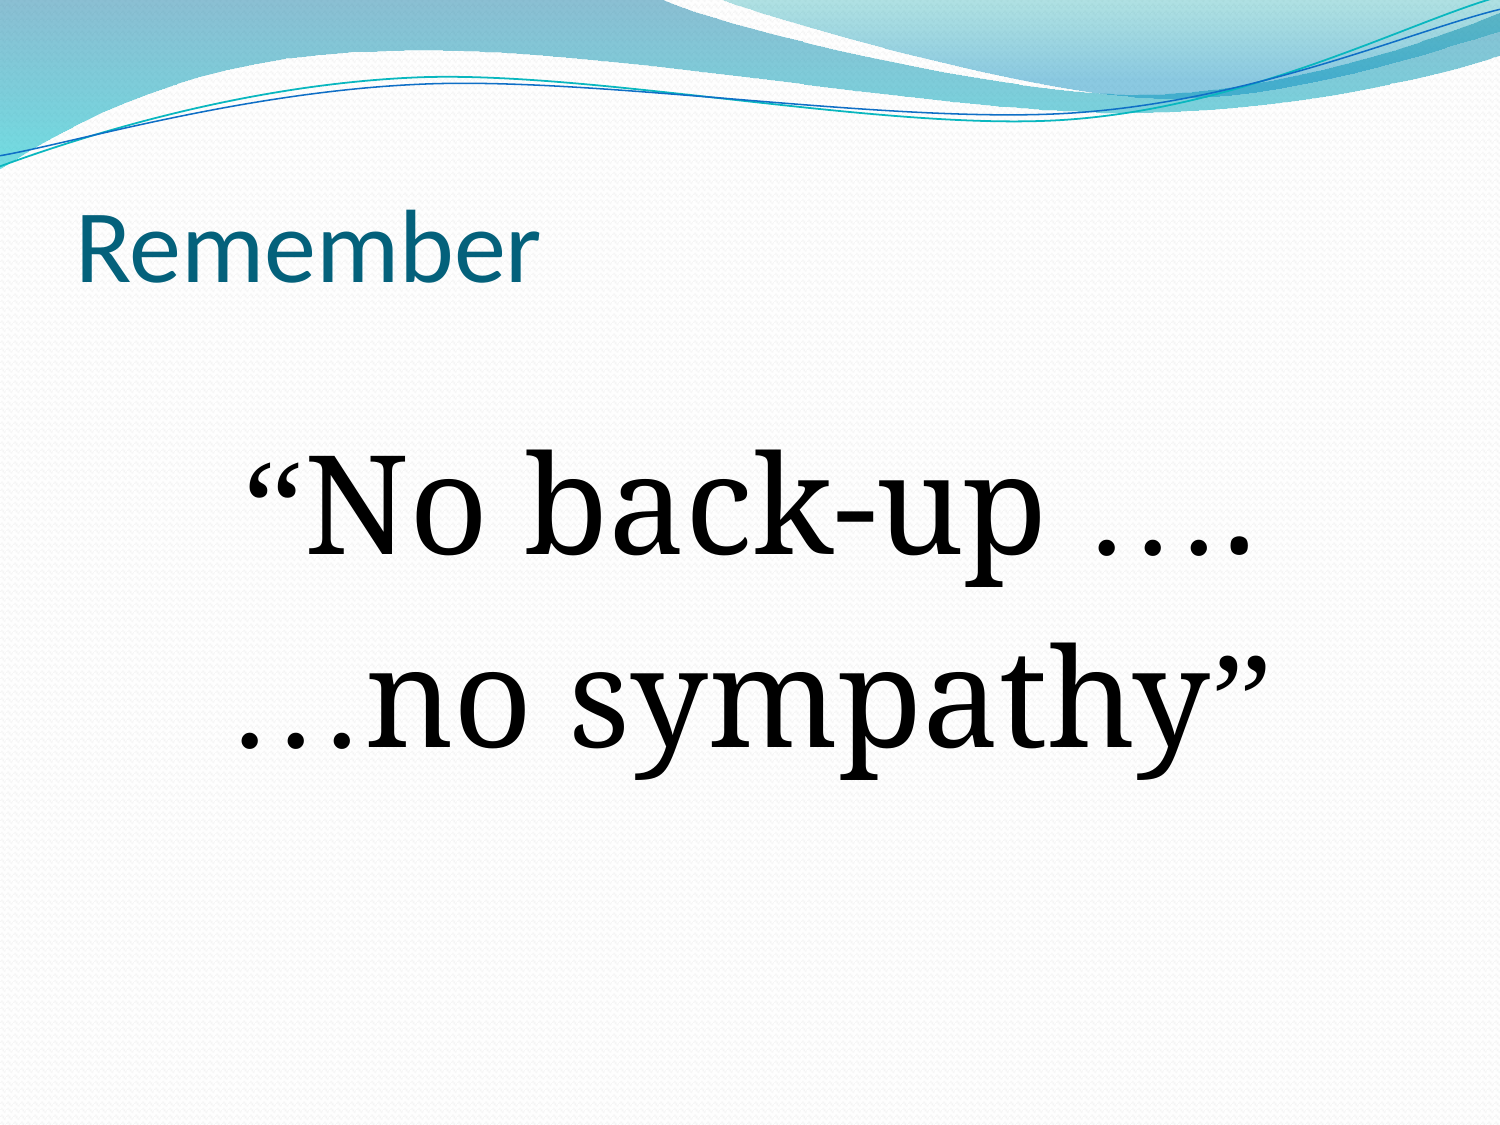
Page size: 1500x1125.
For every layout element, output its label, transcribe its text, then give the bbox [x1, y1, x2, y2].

title Remember [75, 115, 1425, 303]
list “No back-up …. …no sympathy” [75, 317, 1425, 1038]
